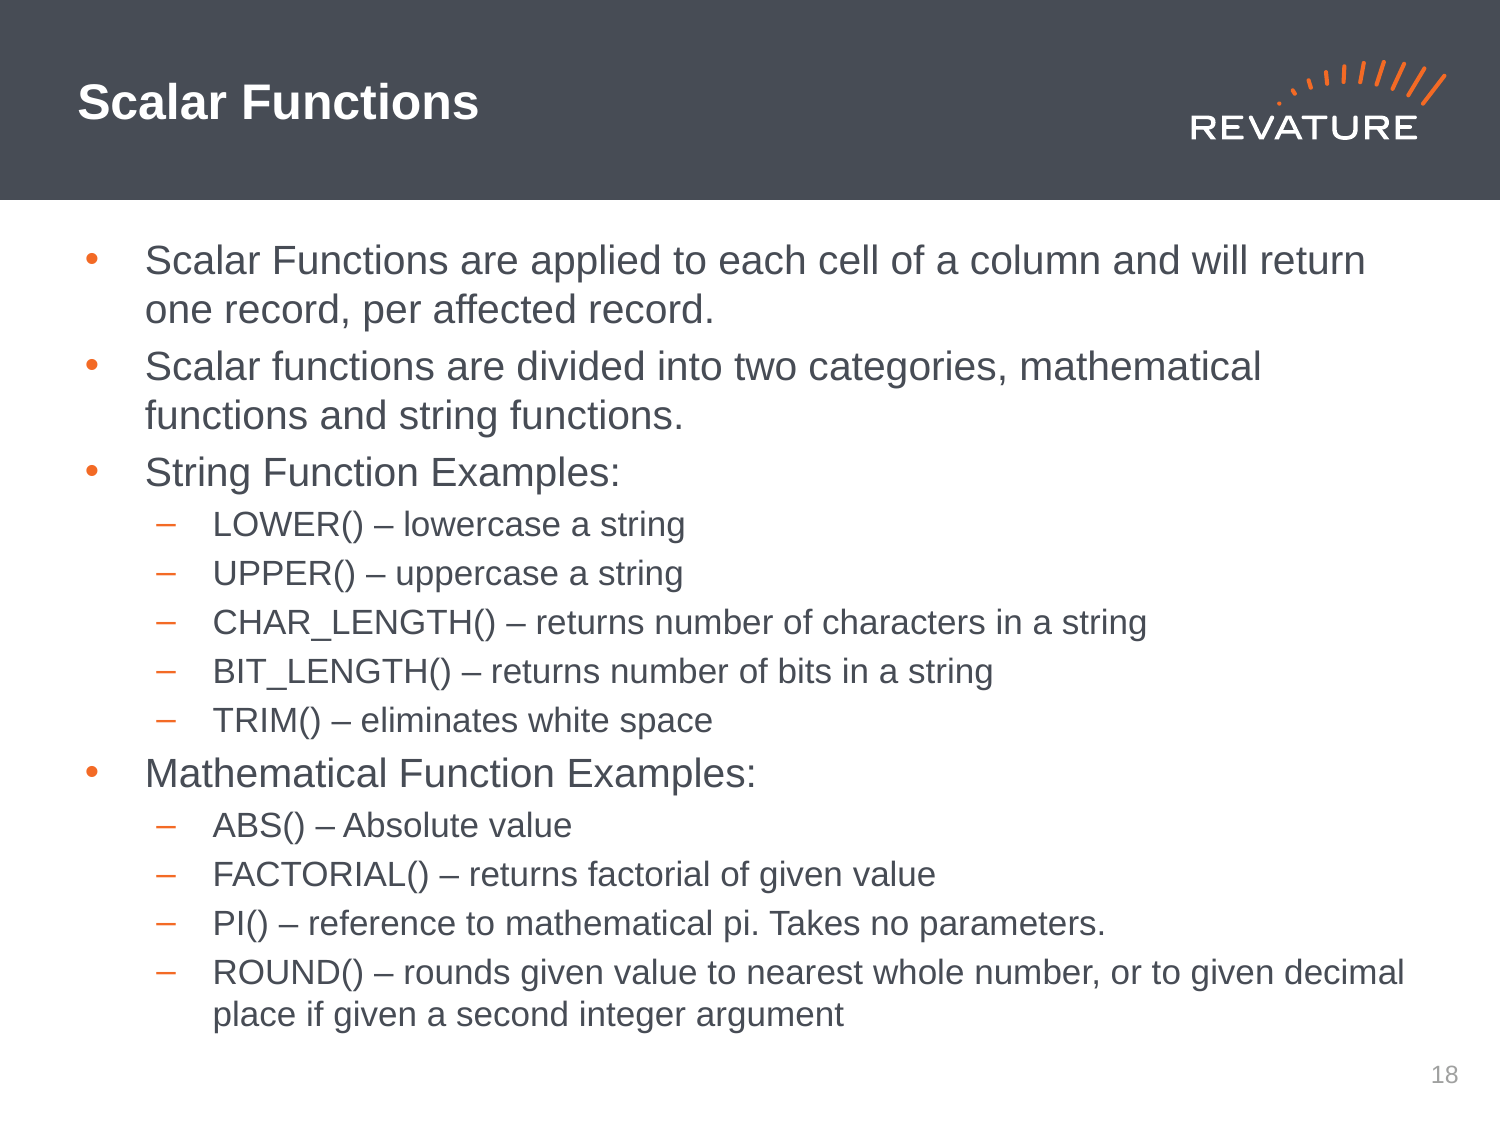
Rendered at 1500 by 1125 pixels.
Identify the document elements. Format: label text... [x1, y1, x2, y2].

list Scalar Functions are applied to each cell of a column and will return one record, per affected record. Scalar functions are divided into two categories, mathematical functions and string functions. String Function Examples: LOWER() – lowercase a string UPPER() – uppercase a string CHAR_LENGTH() – returns number of characters in a string BIT_LENGTH() – returns number of bits in a string TRIM() – eliminates white space Mathematical Function Examples: ABS() – Absolute value FACTORIAL() – returns factorial of given value PI() – reference to mathematical pi. Takes no parameters. ROUND() – rounds given value to nearest whole number, or to given decimal place if given a second integer argument [62, 226, 1438, 1044]
title Scalar Functions [62, 0, 1084, 200]
slide_number 17 [1332, 1043, 1474, 1104]
